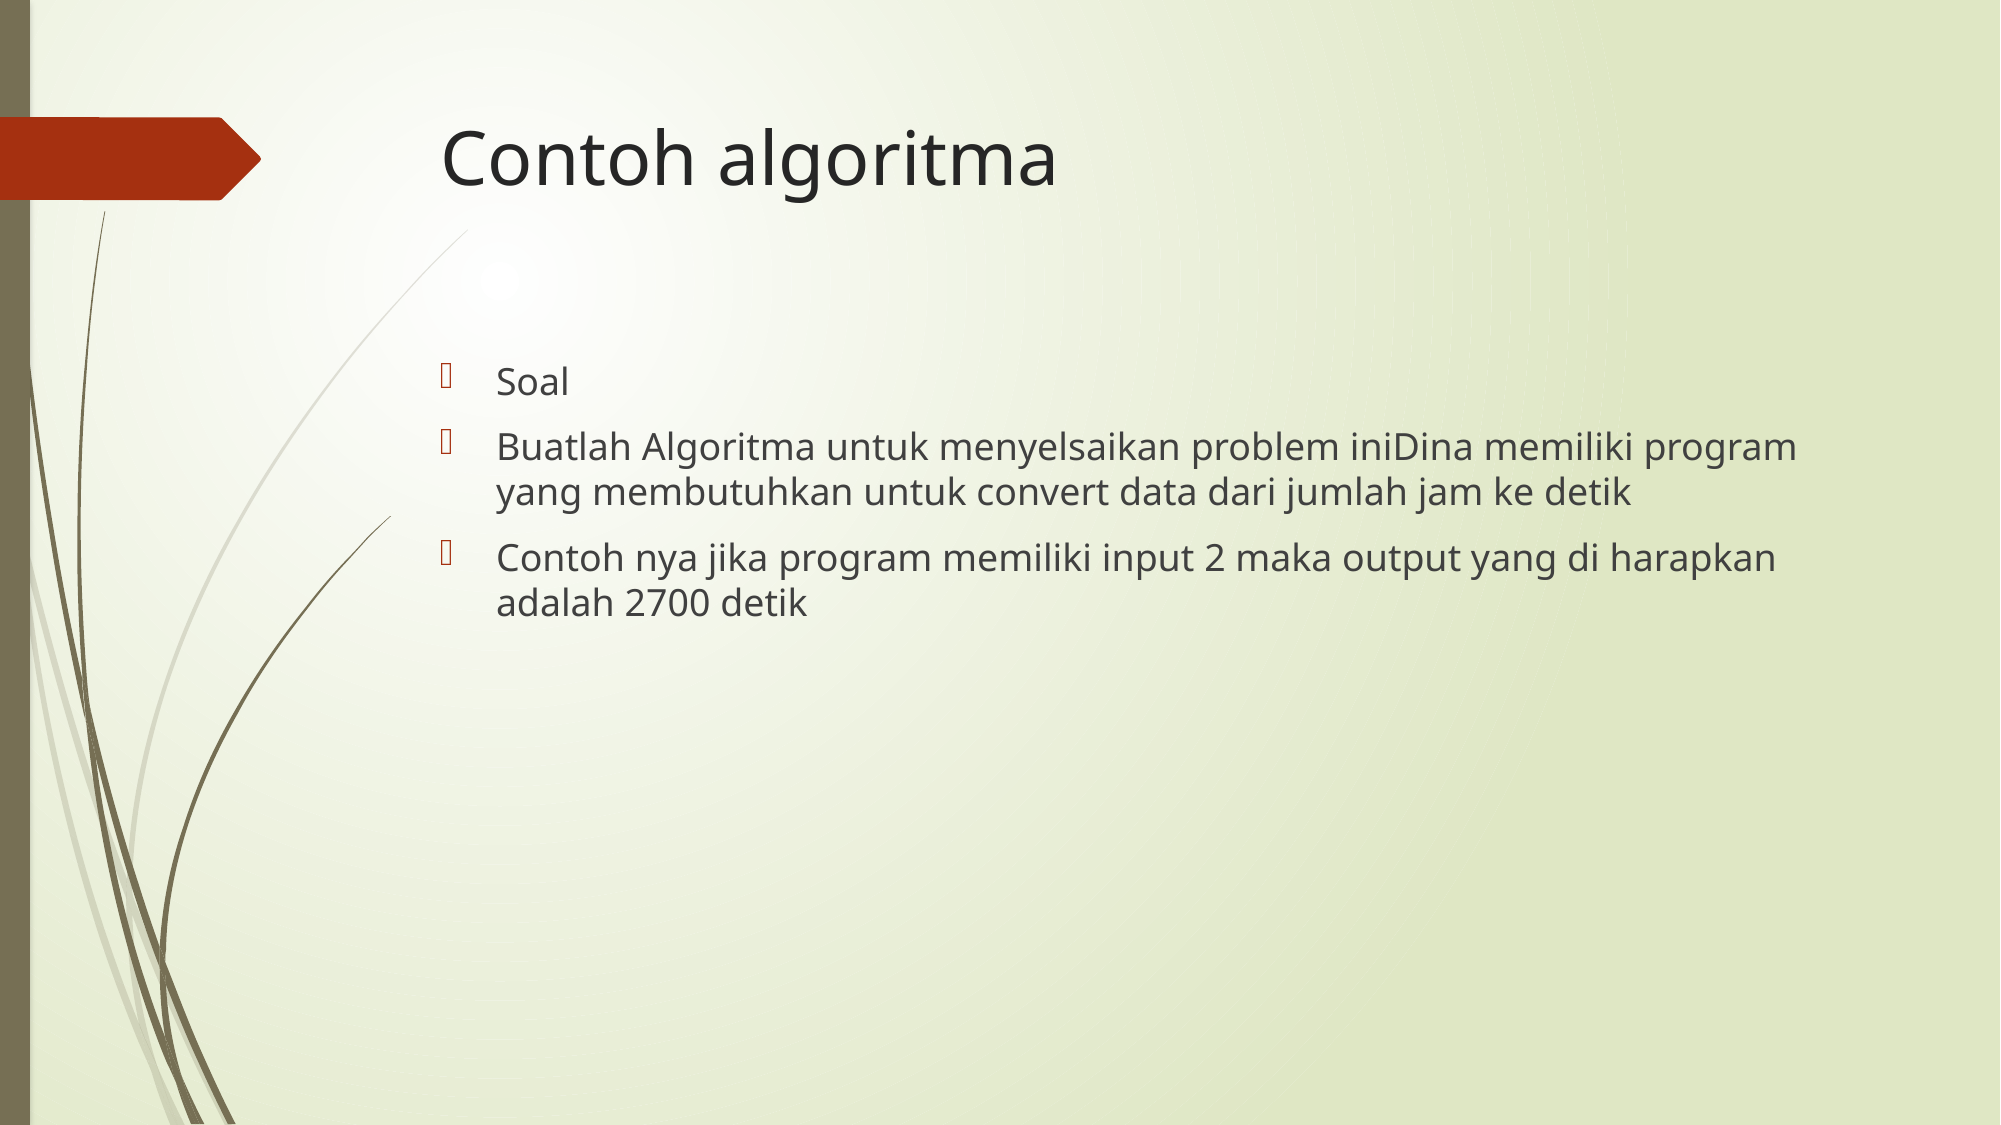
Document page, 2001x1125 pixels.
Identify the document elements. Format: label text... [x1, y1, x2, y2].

list Soal Buatlah Algoritma untuk menyelsaikan problem iniDina memiliki program yang membutuhkan untuk convert data dari jumlah jam ke detik Contoh nya jika program memiliki input 2 maka output yang di harapkan adalah 2700 detik [424, 350, 1888, 970]
title Contoh algoritma [425, 102, 1888, 313]
